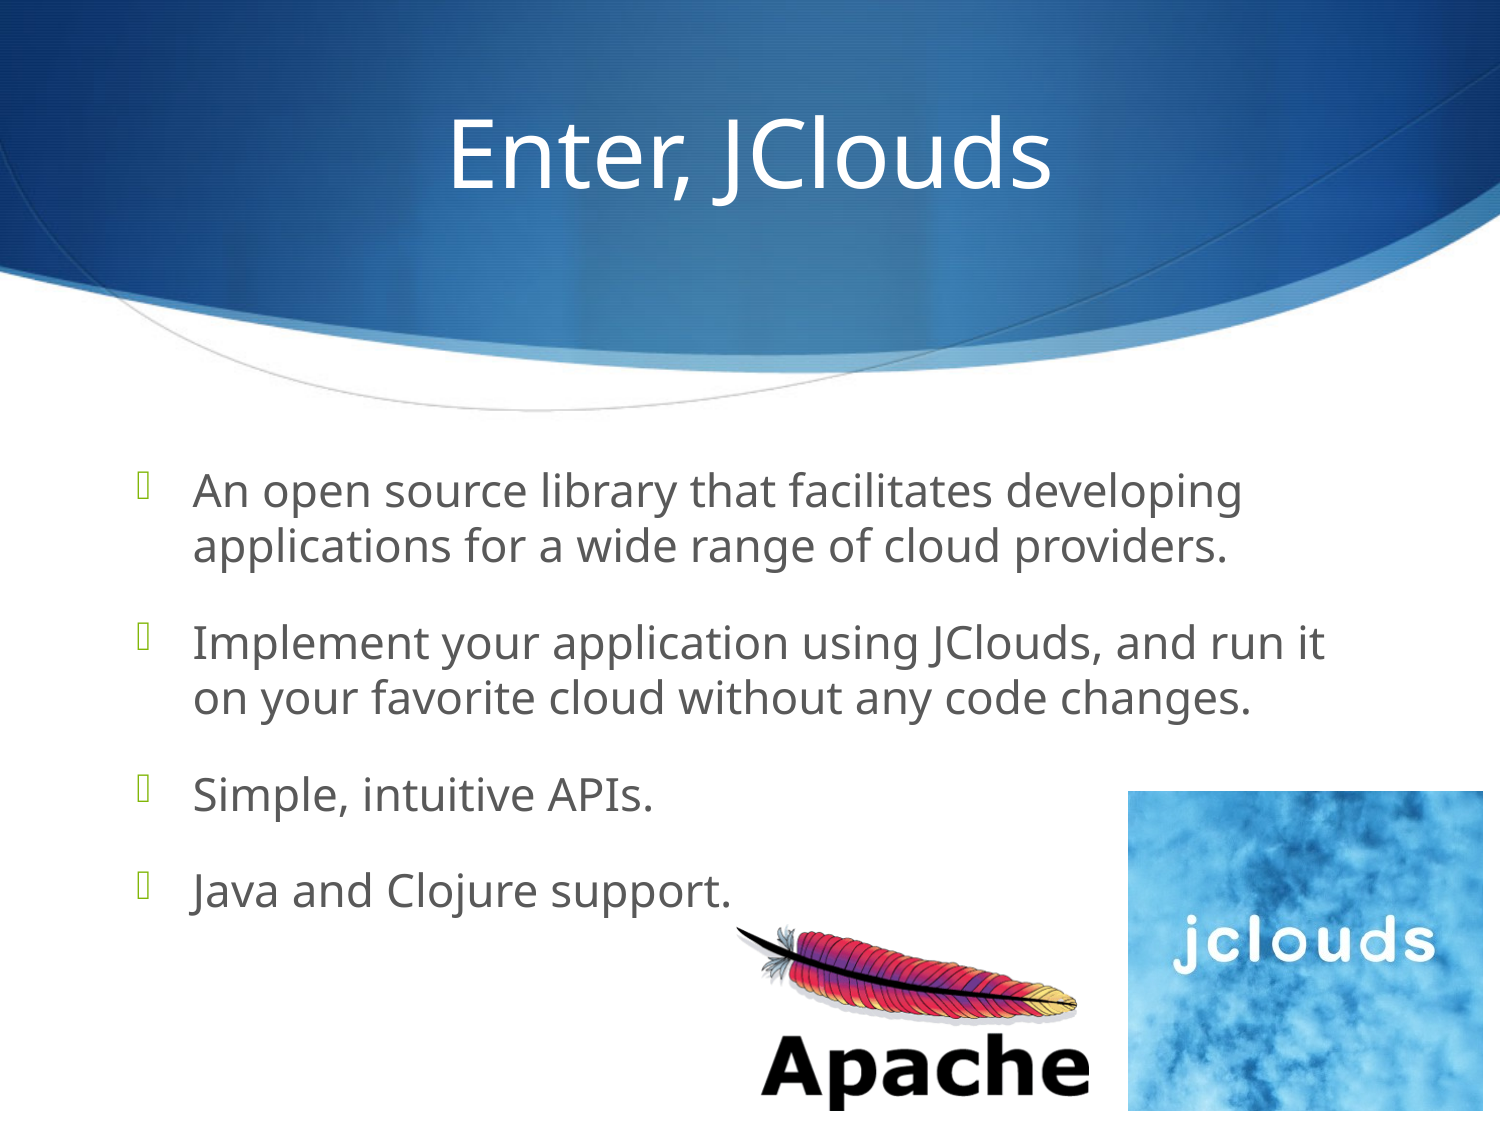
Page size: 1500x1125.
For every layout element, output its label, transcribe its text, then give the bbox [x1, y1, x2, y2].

list An open source library that facilitates developing applications for a wide range of cloud providers. Implement your application using JClouds, and run it on your favorite cloud without any code changes. Simple, intuitive APIs. Java and Clojure support. [121, 454, 1379, 991]
title Enter, JClouds [75, 56, 1425, 245]
picture [0, 0, 1500, 1125]
